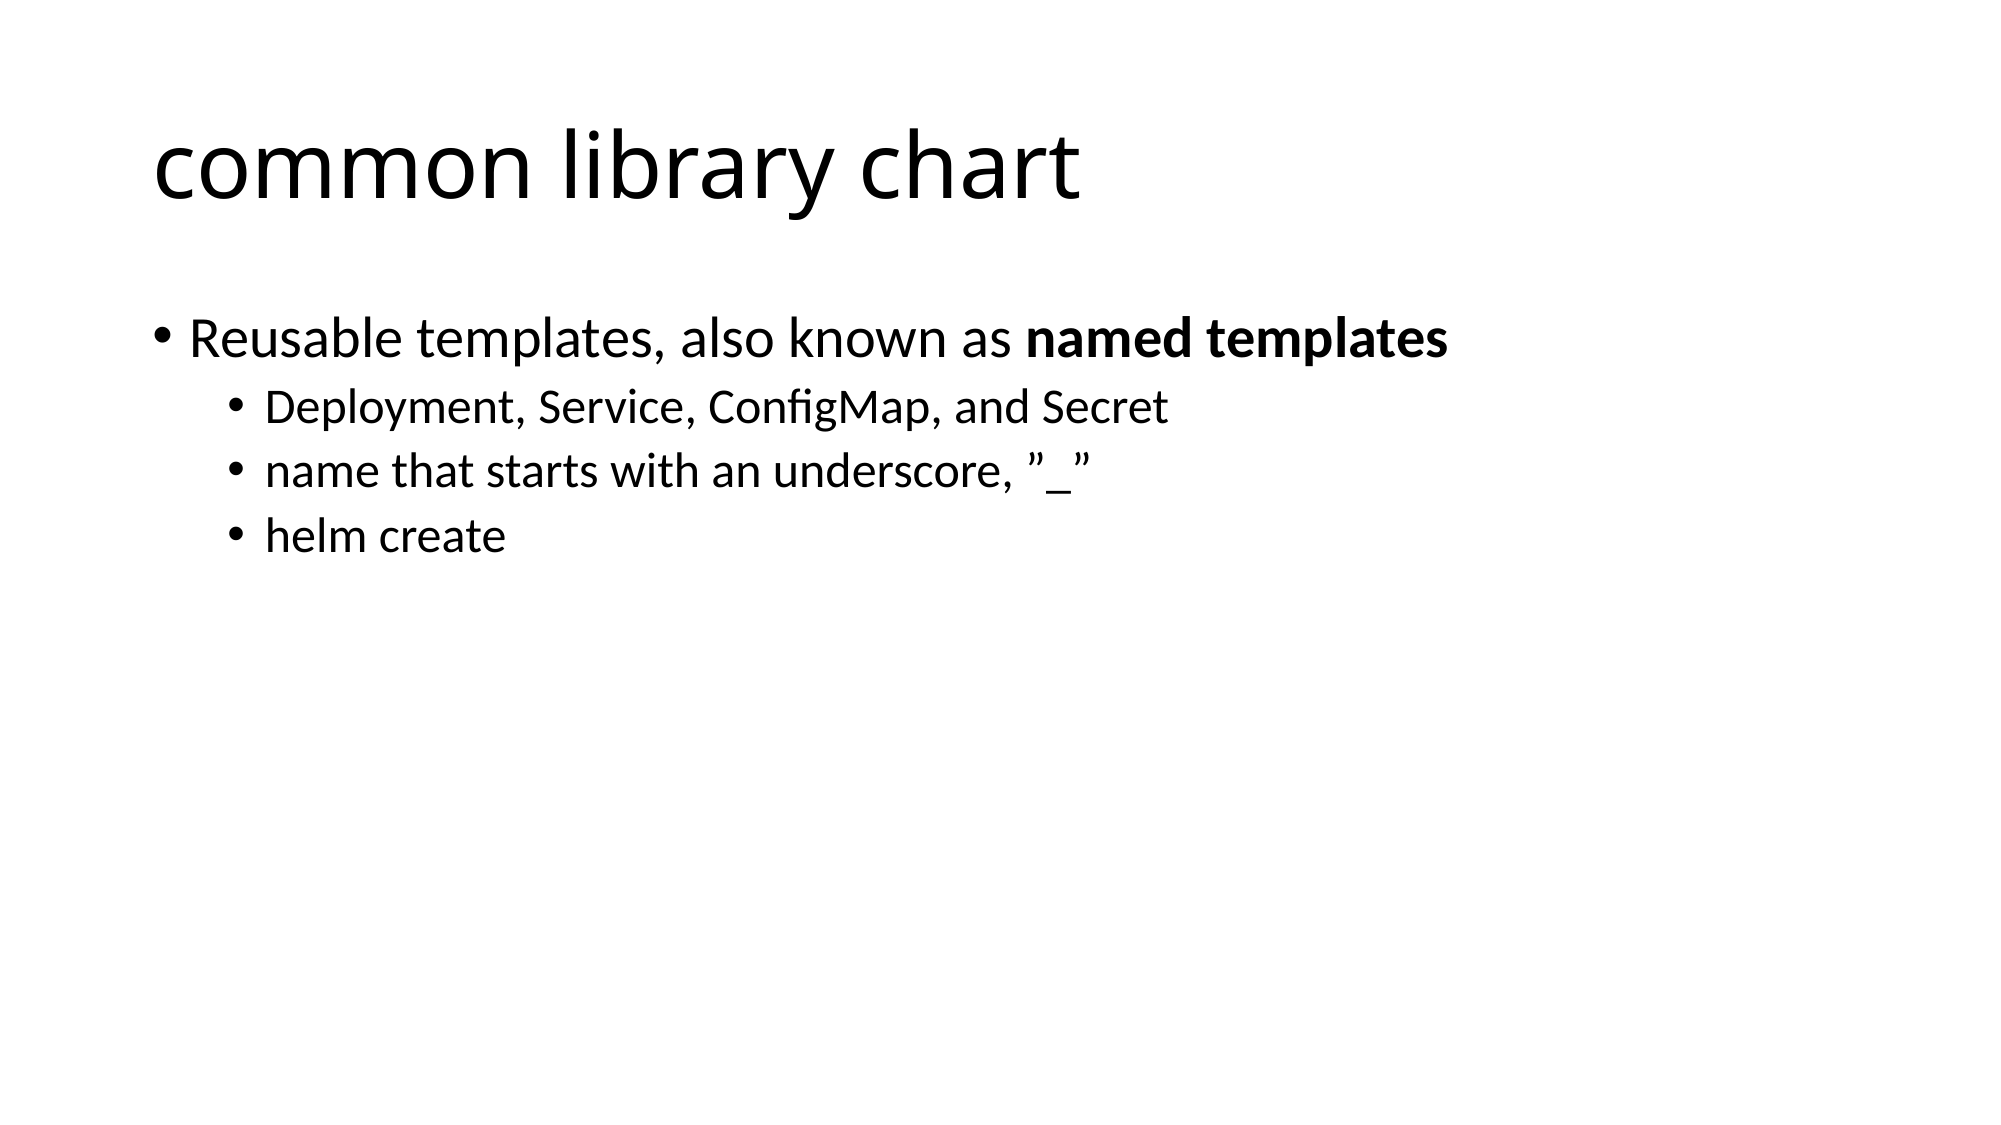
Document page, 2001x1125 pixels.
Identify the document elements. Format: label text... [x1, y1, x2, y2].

title common library chart [137, 59, 1863, 278]
list Reusable templates, also known as named templates Deployment, Service, ConfigMap, and Secret name that starts with an underscore, ”_” helm create [137, 299, 1863, 1014]
